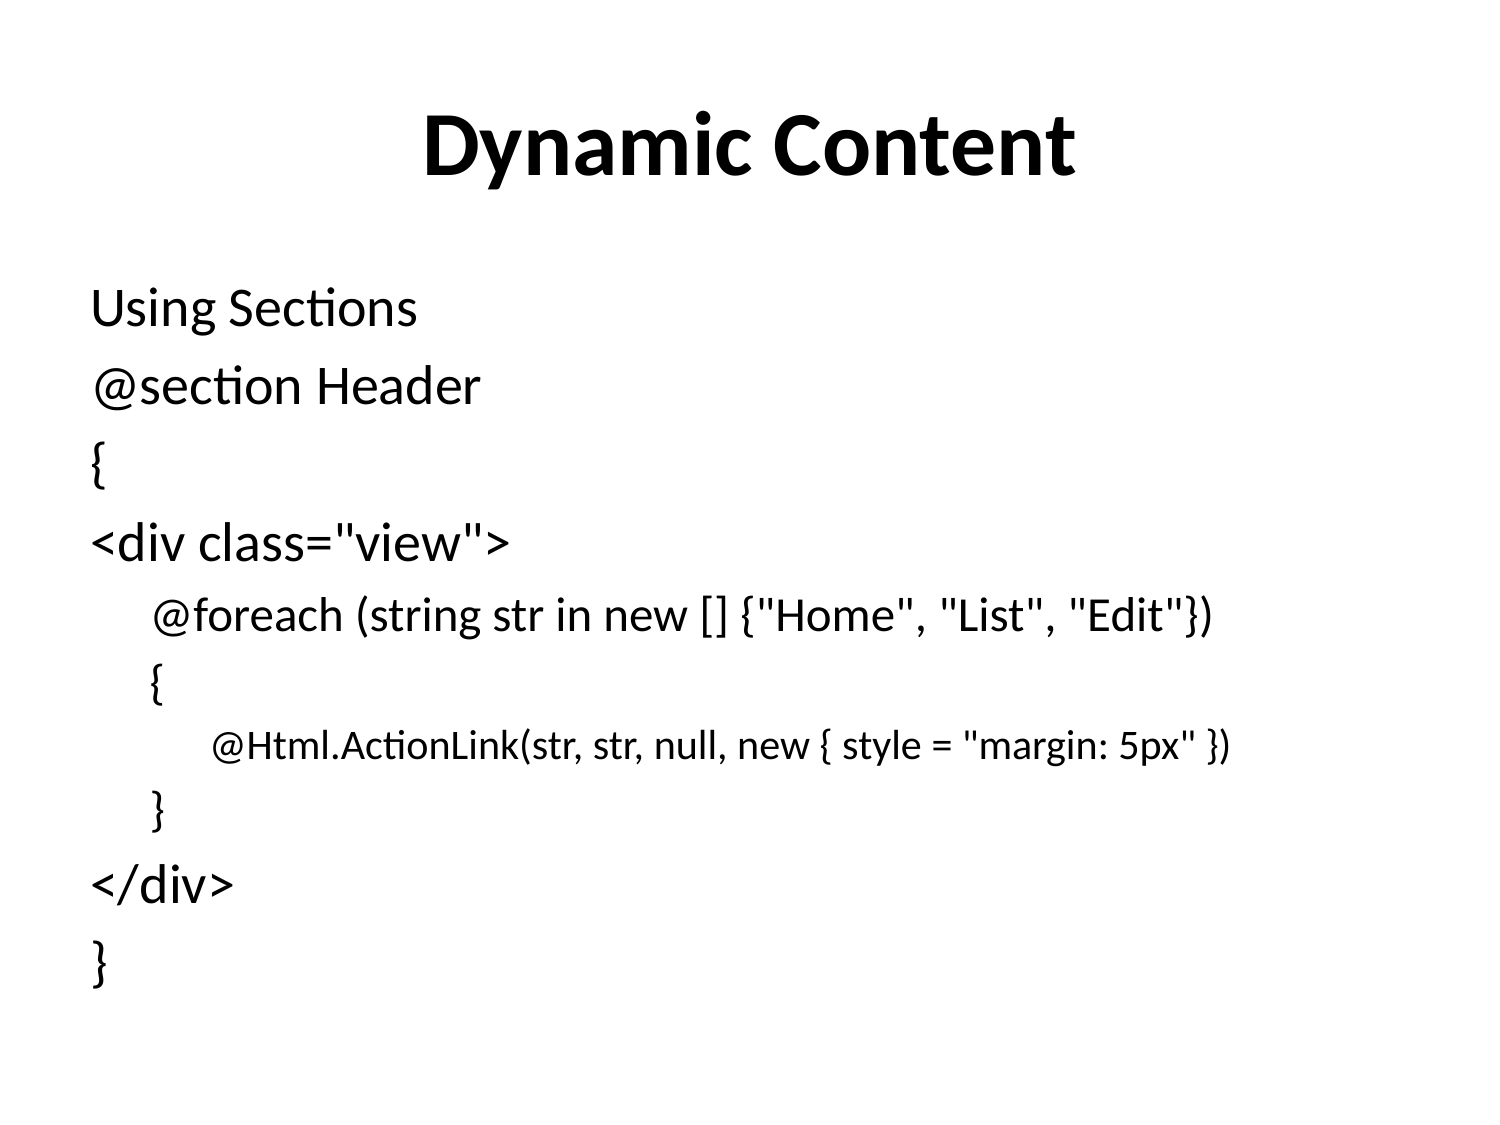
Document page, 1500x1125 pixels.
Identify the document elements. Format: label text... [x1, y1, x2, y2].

list Using Sections @section Header { <div class="view"> @foreach (string str in new [] {"Home", "List", "Edit"}) { @Html.ActionLink(str, str, null, new { style = "margin: 5px" }) } </div> } [75, 262, 1425, 1005]
title Dynamic Content [75, 45, 1425, 233]
